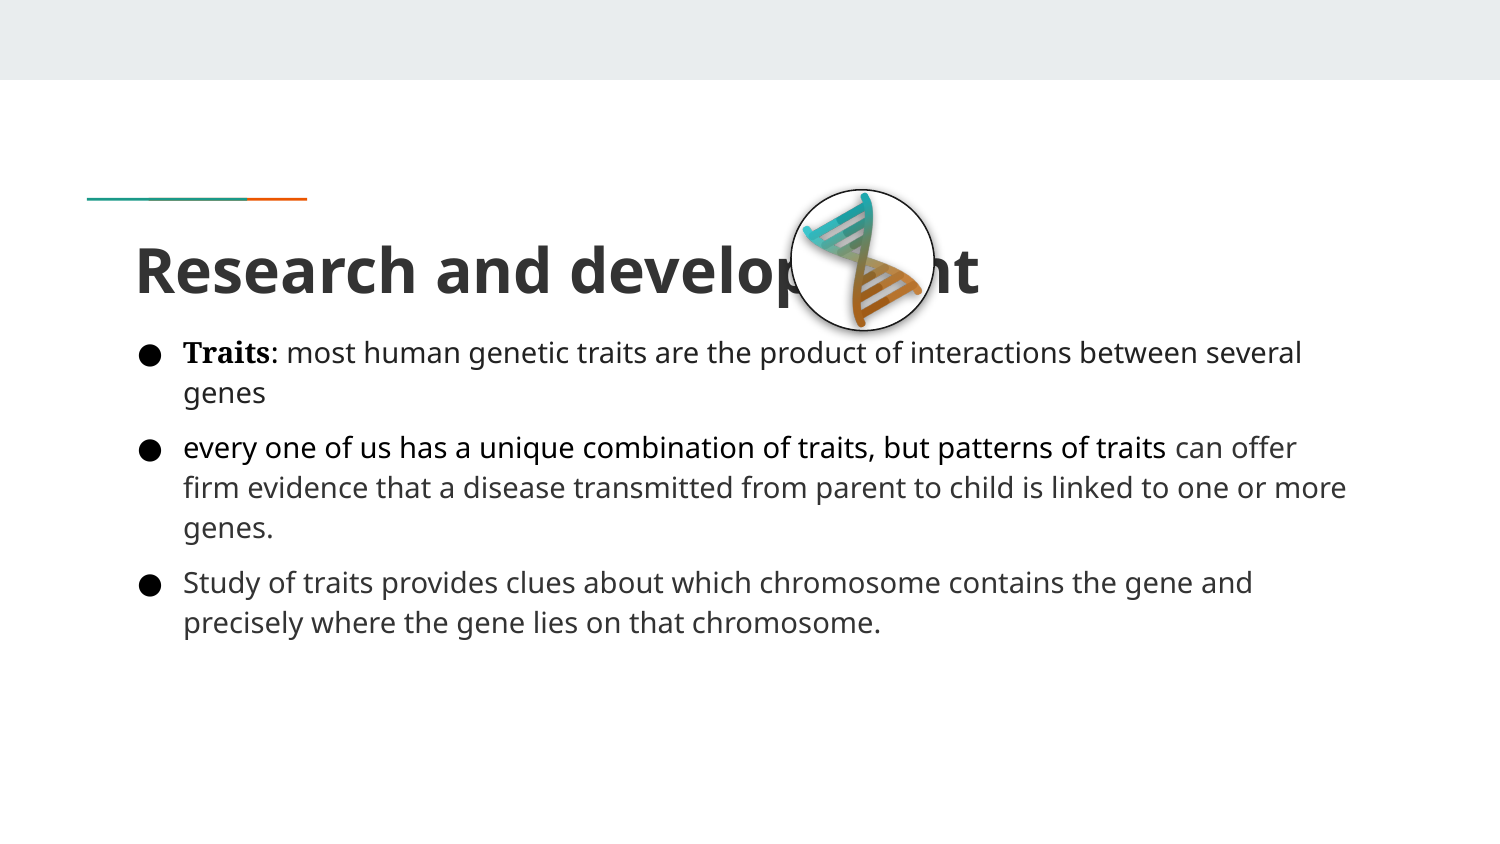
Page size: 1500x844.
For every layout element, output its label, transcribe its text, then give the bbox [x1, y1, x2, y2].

picture [802, 192, 923, 328]
title Research and development [925, 216, 1381, 305]
text_box [905, 303, 921, 318]
list Traits: most human genetic traits are the product of interactions between several genes every one of us has a unique combination of traits, but patterns of traits can offer firm evidence that a disease transmitted from parent to child is linked to one or more genes. Study of traits provides clues about which chromosome contains the gene and precisely where the gene lies on that chromosome. [105, 314, 1367, 686]
text_box [800, 189, 860, 224]
text_box [866, 189, 935, 293]
text_box [790, 233, 820, 317]
title Research and development [119, 216, 797, 305]
